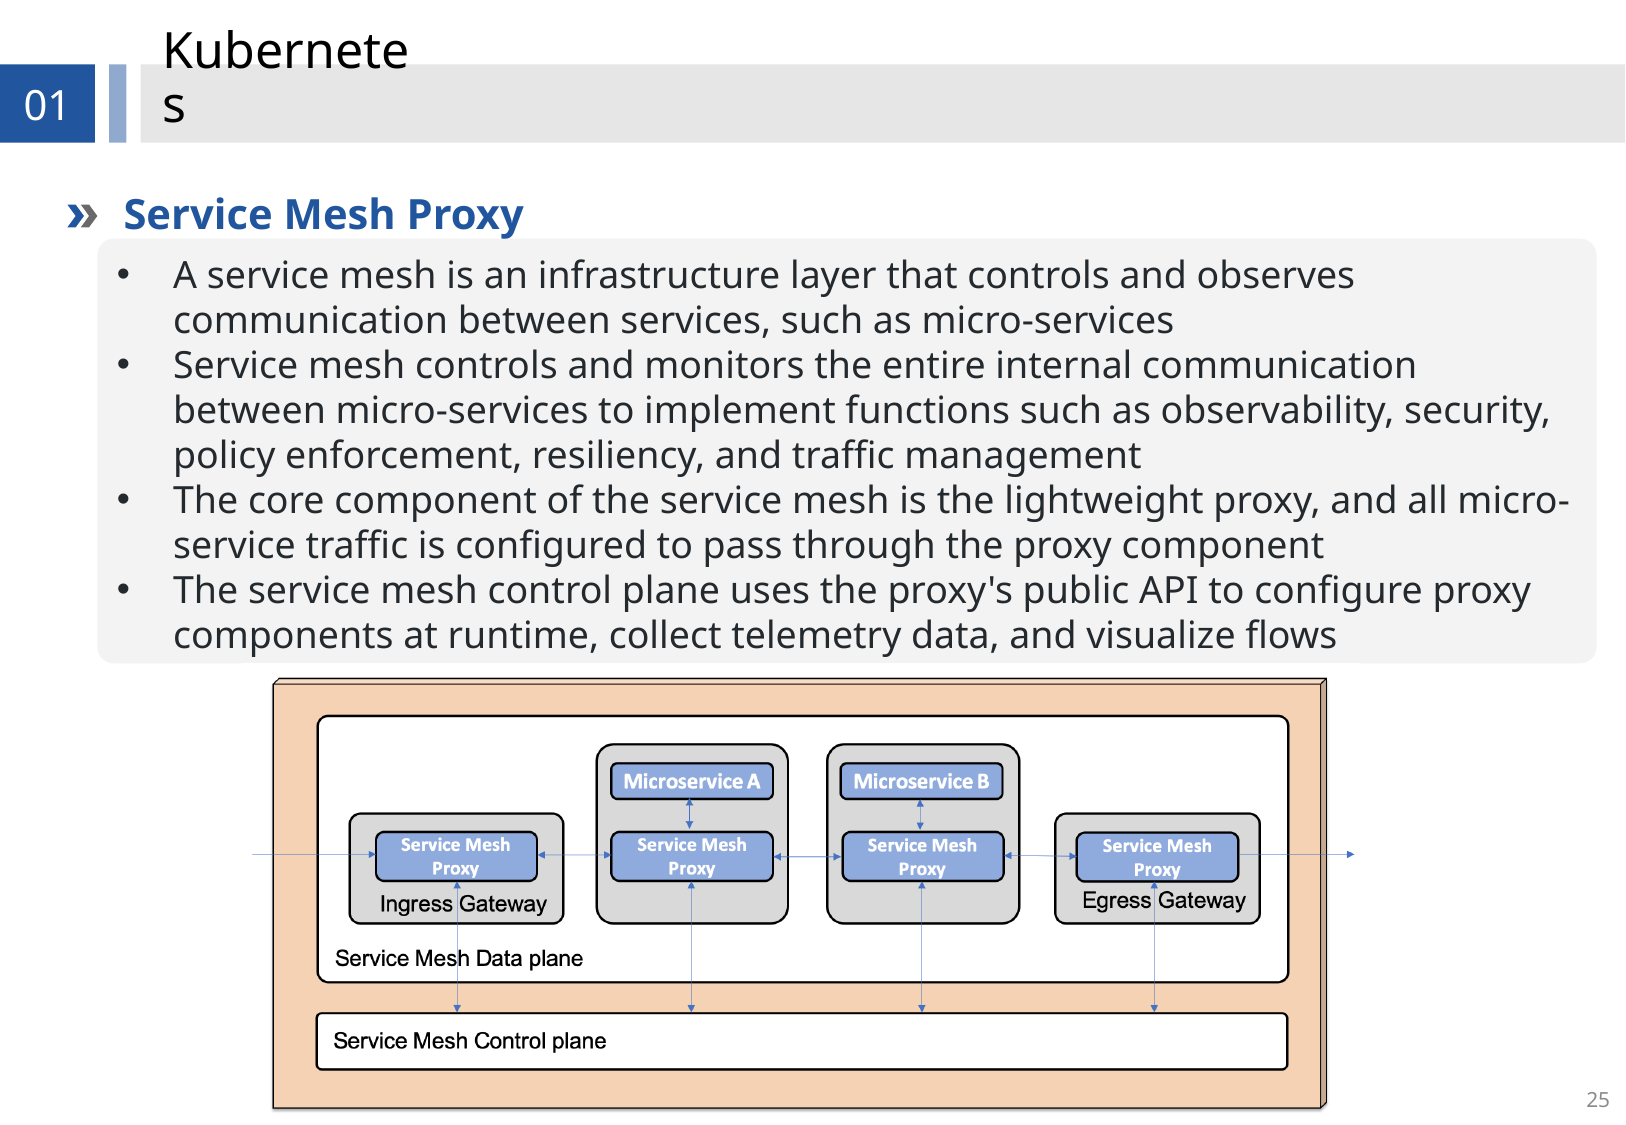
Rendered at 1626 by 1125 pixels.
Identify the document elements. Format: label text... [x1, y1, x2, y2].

slide_number 25 [1455, 1070, 1625, 1125]
text_box A service mesh is an infrastructure layer that controls and observes communication between services, such as micro-services Service mesh controls and monitors the entire internal communication between micro-services to implement functions such as observability, security, policy enforcement, resiliency, and traffic management The core component of the service mesh is the lightweight proxy, and all micro-service traffic is configured to pass through the proxy component The service mesh control plane uses the proxy's public API to configure proxy components at runtime, collect telemetry data, and visualize flows [96, 237, 1598, 665]
list Service Mesh Proxy [123, 193, 1597, 239]
title Kubernetes [162, 78, 419, 134]
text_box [67, 204, 98, 228]
list 01 [12, 83, 83, 130]
picture [242, 663, 1360, 1123]
